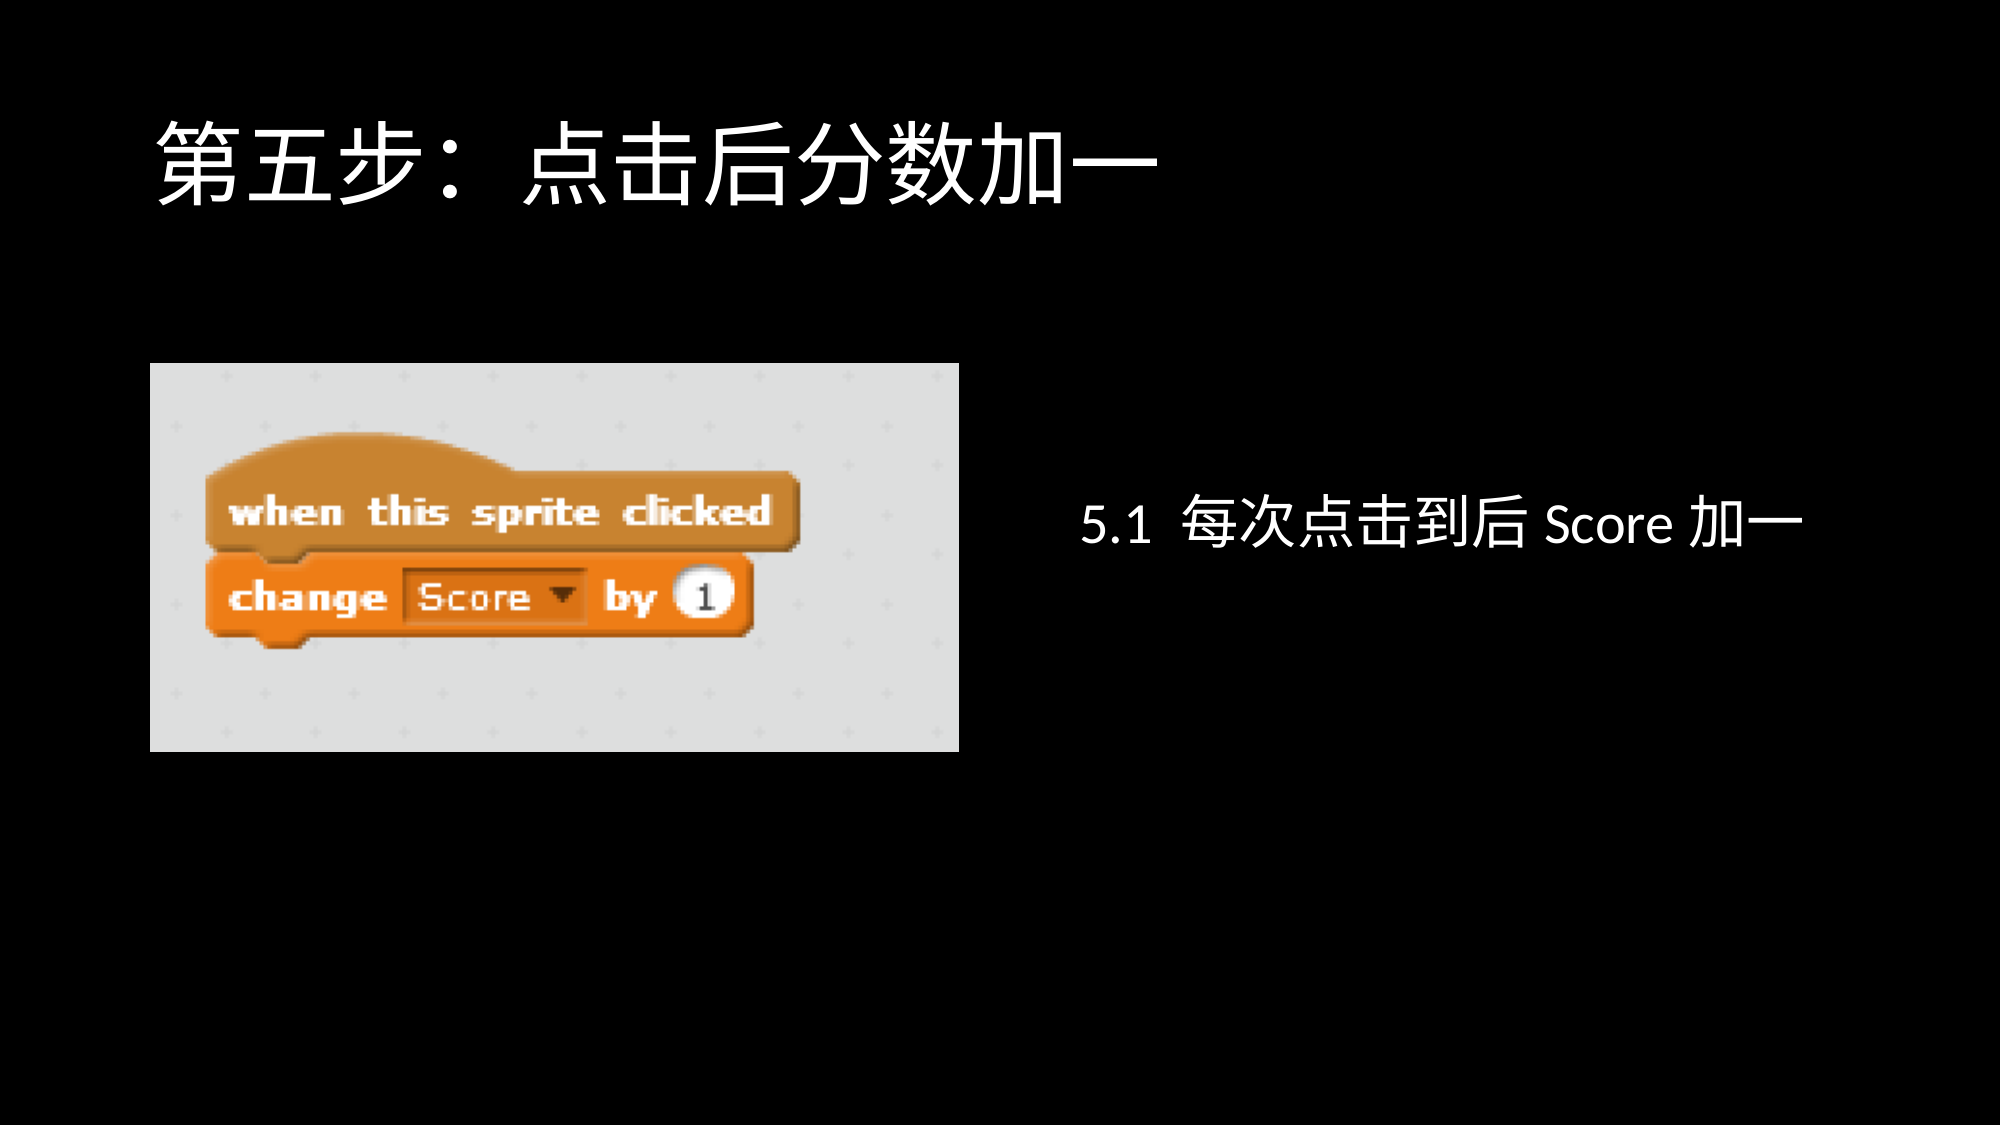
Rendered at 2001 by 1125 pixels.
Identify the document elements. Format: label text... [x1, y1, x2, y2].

text_box 5.1 每次点击到后Score加一 [1064, 478, 1820, 563]
title 第五步：点击后分数加一 [137, 59, 1863, 278]
picture [150, 363, 959, 752]
